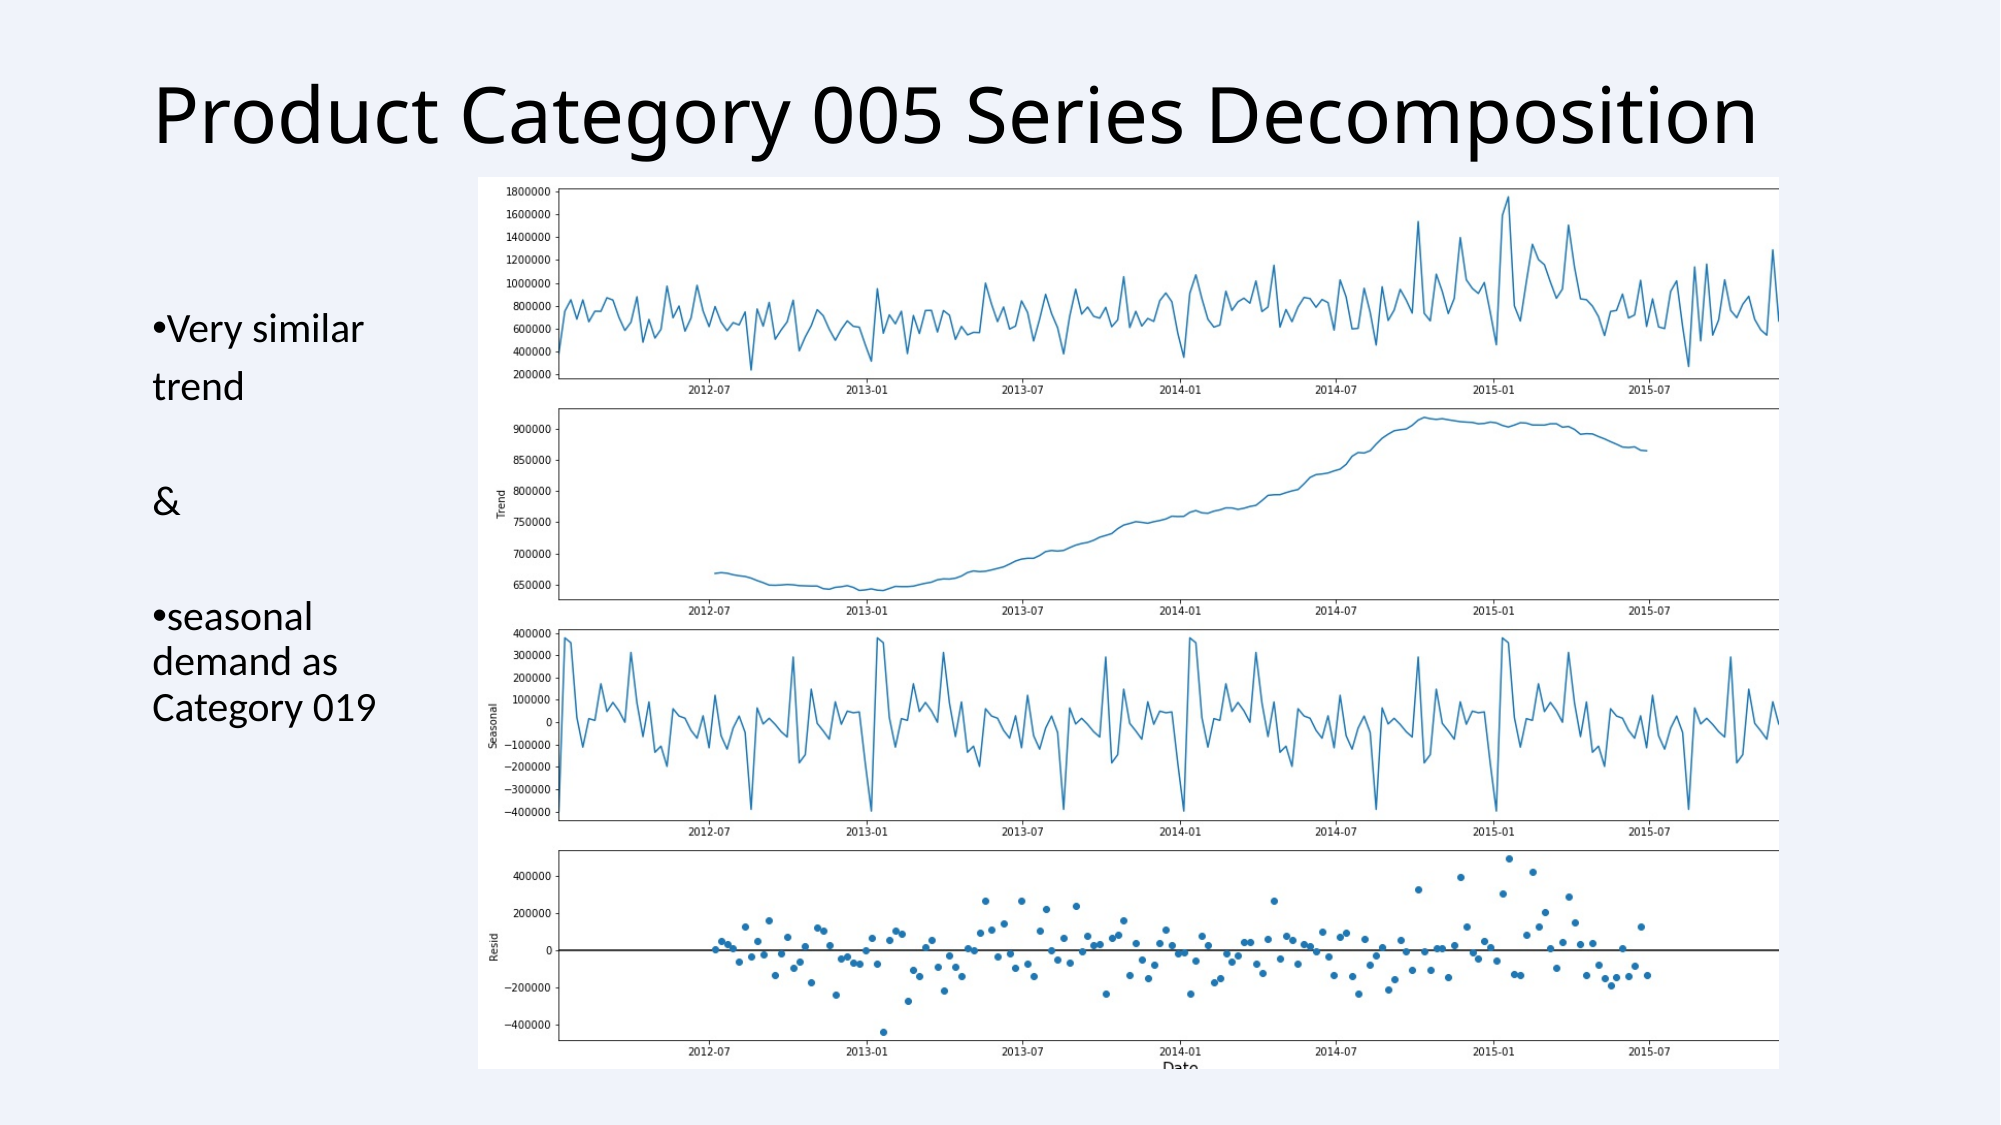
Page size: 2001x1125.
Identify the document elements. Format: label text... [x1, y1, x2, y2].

title Product Category 005 Series Decomposition [137, 59, 1863, 178]
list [478, 177, 1779, 1069]
text_box Very similar trend & seasonal demand as Category 019 [137, 299, 438, 793]
